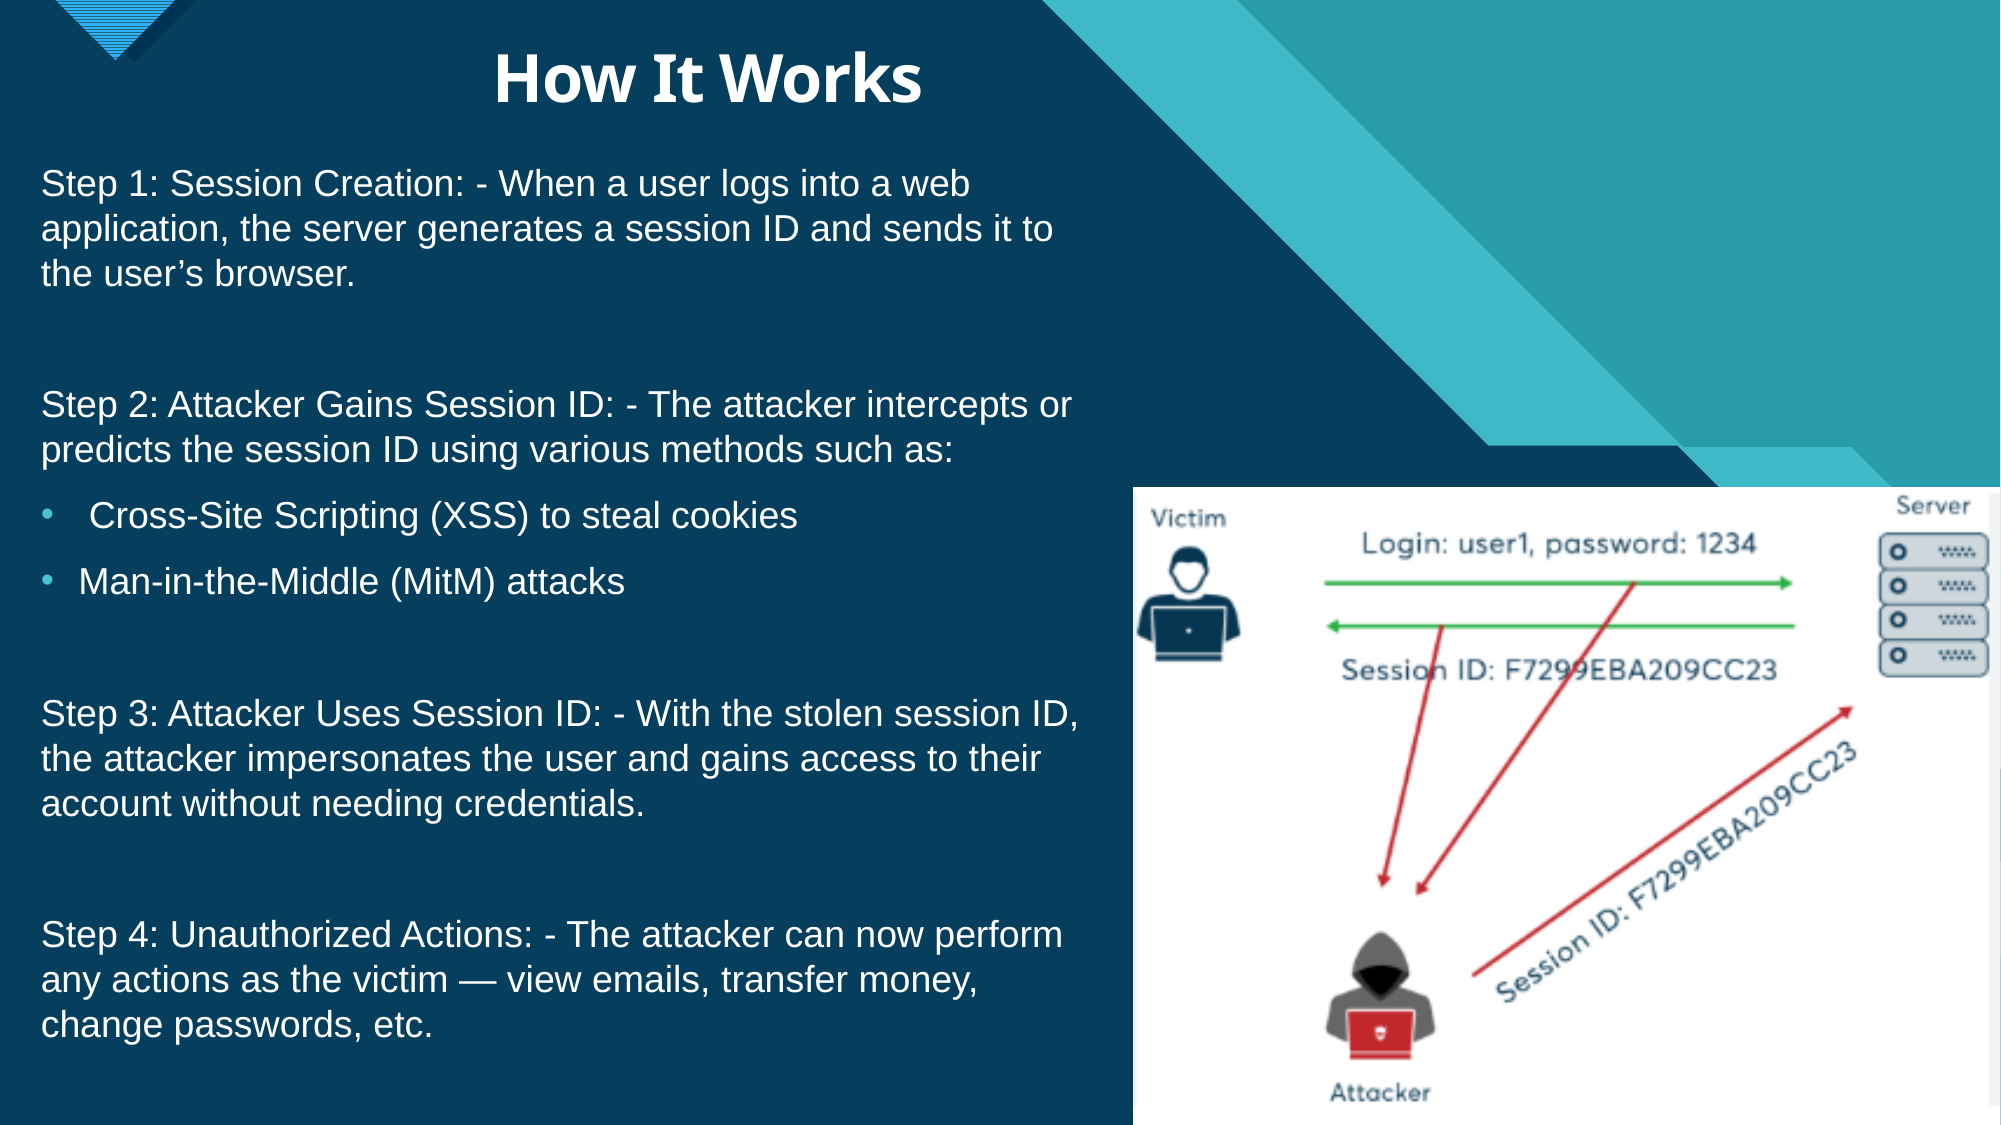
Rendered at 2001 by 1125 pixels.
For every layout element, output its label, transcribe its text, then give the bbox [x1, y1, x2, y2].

title How It Works [282, 37, 1134, 126]
list Step 1: Session Creation: - When a user logs into a web application, the server generates a session ID and sends it to the user’s browser. Step 2: Attacker Gains Session ID: - The attacker intercepts or predicts the session ID using various methods such as: Cross-Site Scripting (XSS) to steal cookies Man-in-the-Middle (MitM) attacks Step 3: Attacker Uses Session ID: - With the stolen session ID, the attacker impersonates the user and gains access to their account without needing credentials. Step 4: Unauthorized Actions: - The attacker can now perform any actions as the victim — view emails, transfer money, change passwords, etc. [25, 150, 1110, 1065]
picture [1134, 487, 2000, 1125]
